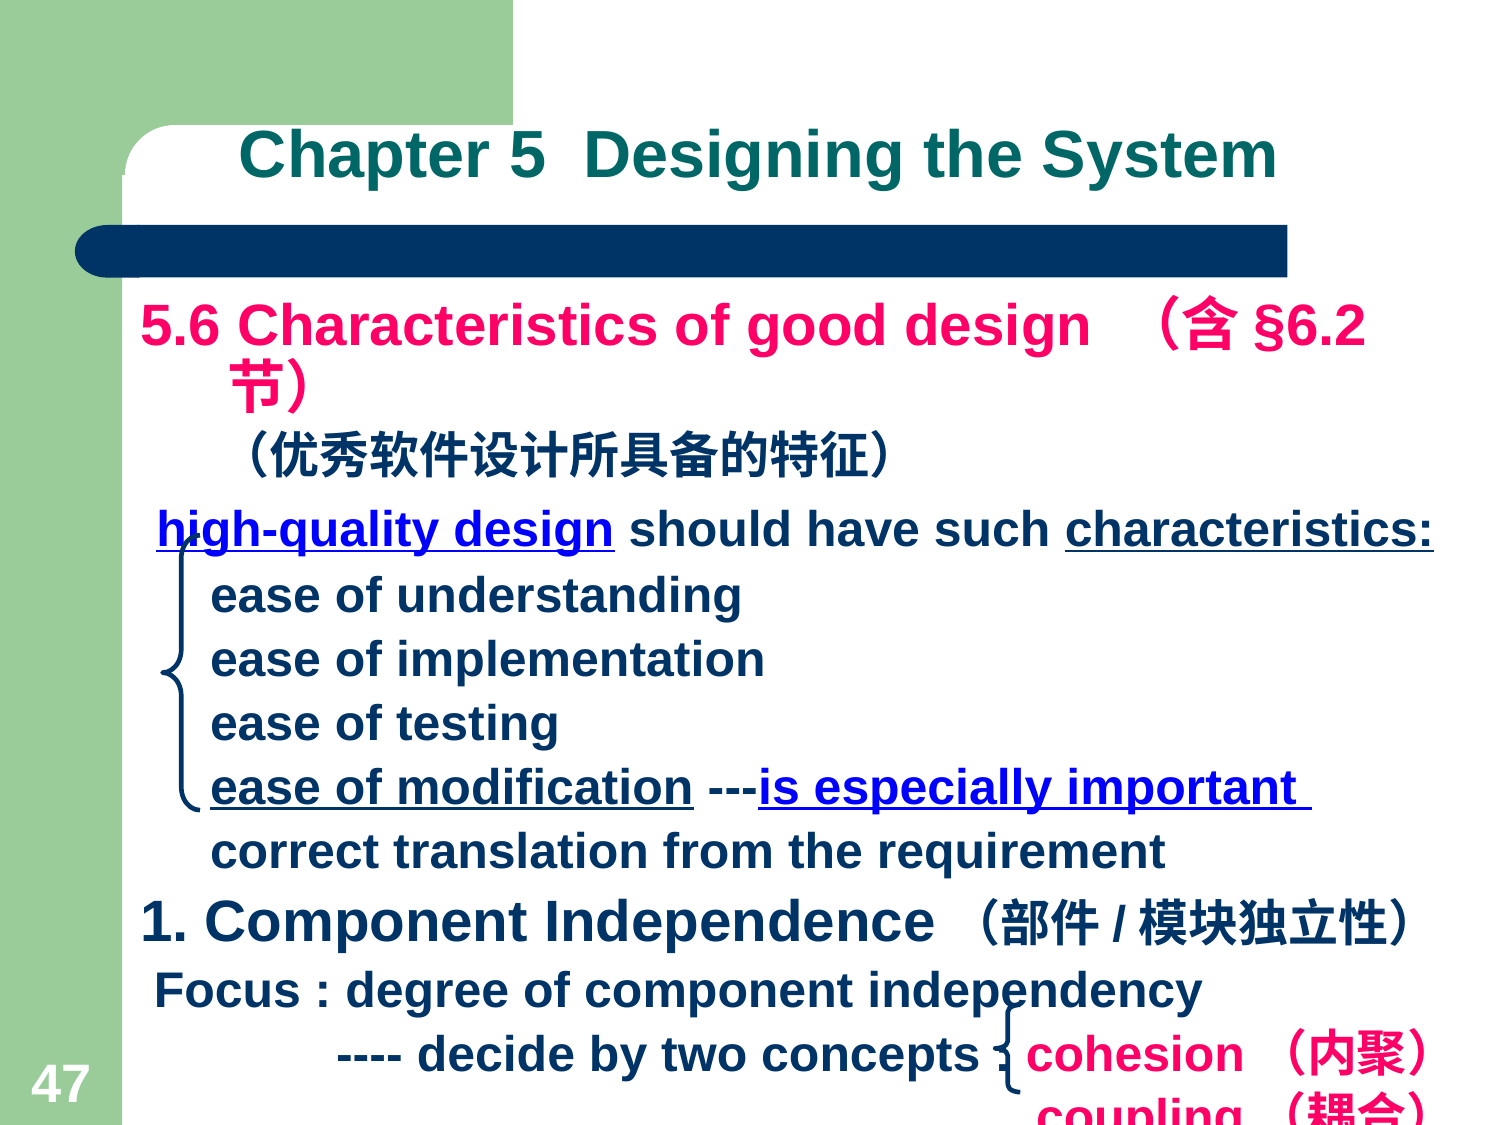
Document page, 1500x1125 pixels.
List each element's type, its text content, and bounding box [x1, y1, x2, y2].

text_box [995, 1004, 1021, 1093]
slide_number 47 [13, 1040, 111, 1122]
list 5.6 Characteristics of good design （含§6.2节） （优秀软件设计所具备的特征） high-quality design should have such characteristics: ease of understanding ease of implementation ease of testing ease of modification ---is especially important correct translation from the requirement 1. Component Independence（部件/模块独立性） Focus : degree of component independency ---- decide by two concepts : cohesion（内聚） coupling（耦合） [124, 287, 1500, 1125]
title Chapter 5 Designing the System [149, 62, 1463, 201]
text_box [162, 535, 201, 811]
